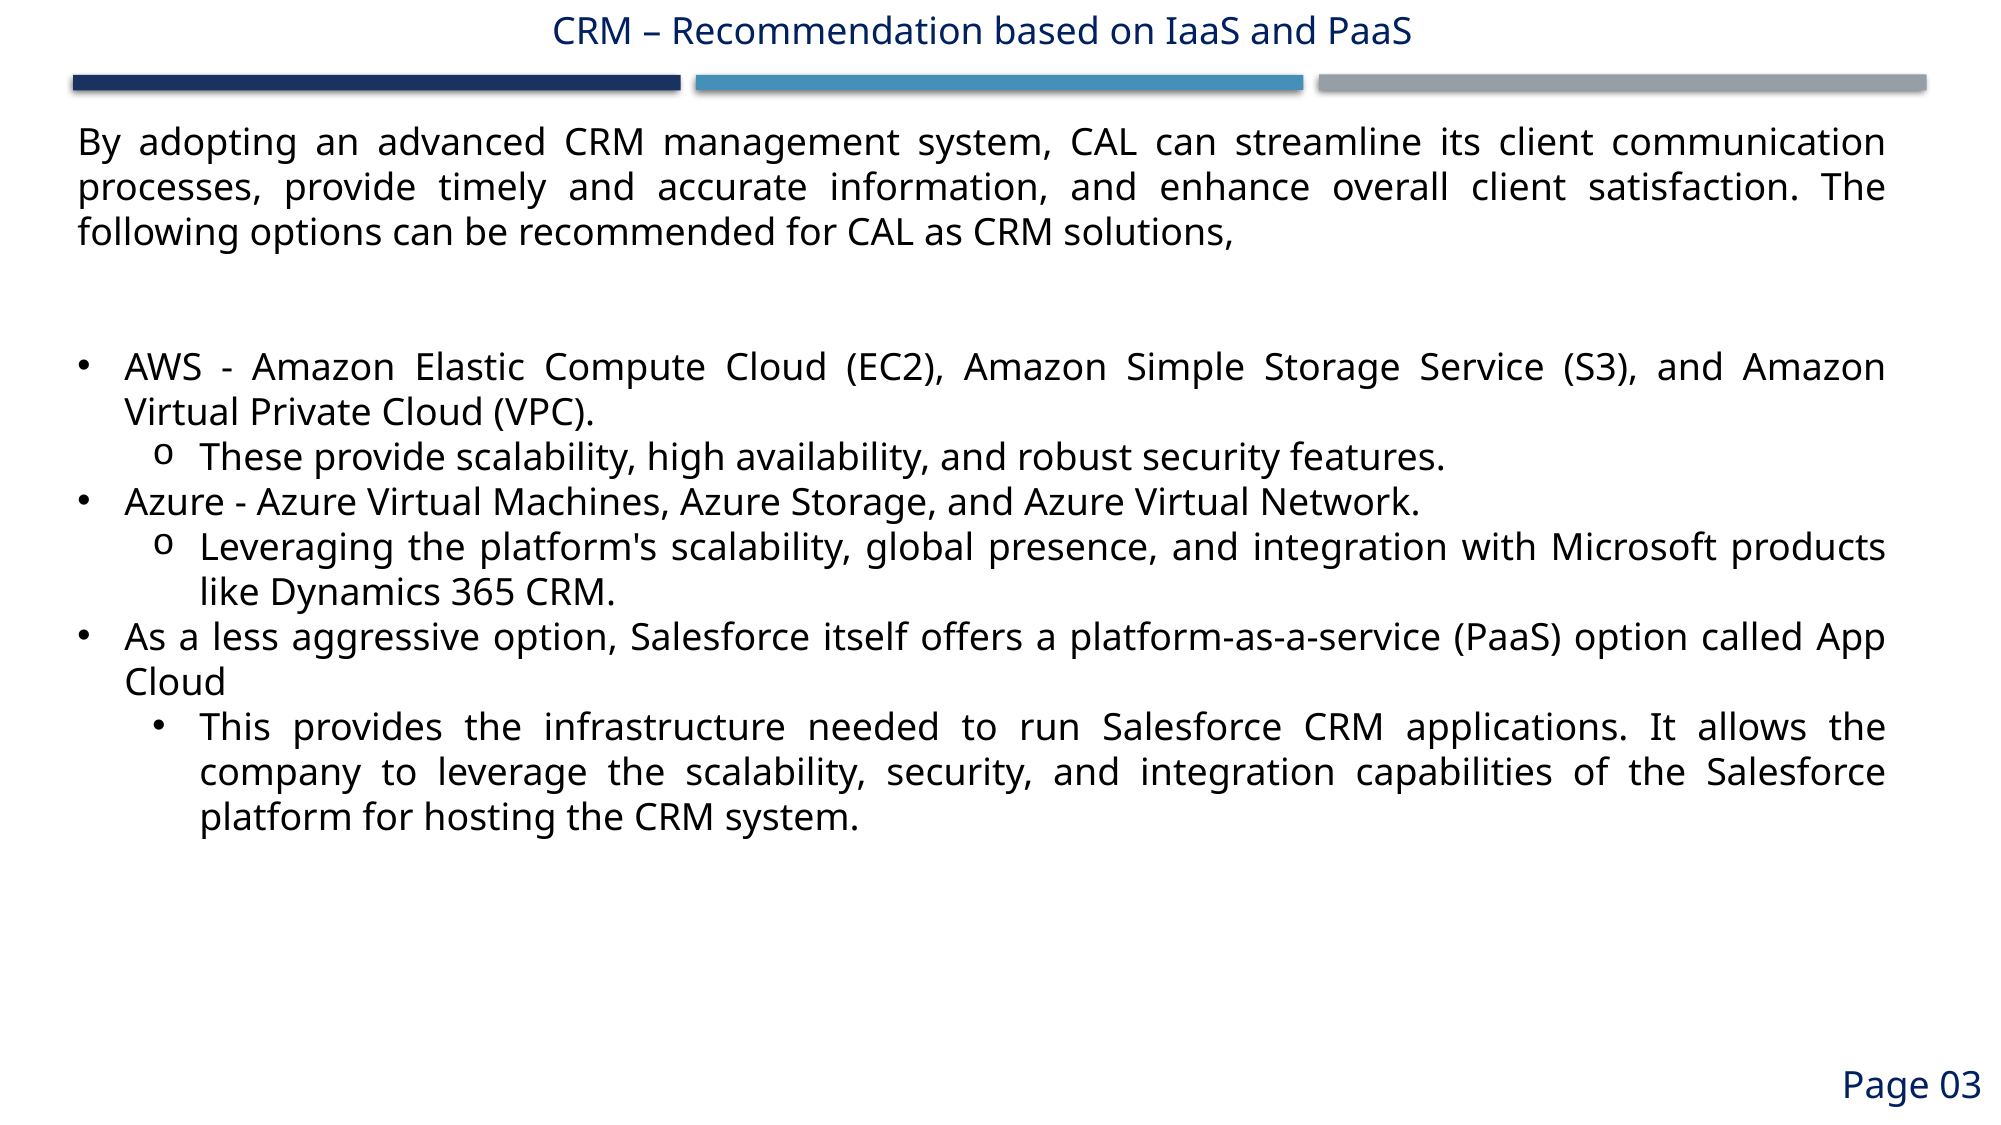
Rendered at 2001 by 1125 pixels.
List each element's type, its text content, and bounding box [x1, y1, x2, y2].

text_box By adopting an advanced CRM management system, CAL can streamline its client communication processes, provide timely and accurate information, and enhance overall client satisfaction. The following options can be recommended for CAL as CRM solutions, AWS - Amazon Elastic Compute Cloud (EC2), Amazon Simple Storage Service (S3), and Amazon Virtual Private Cloud (VPC). These provide scalability, high availability, and robust security features. Azure - Azure Virtual Machines, Azure Storage, and Azure Virtual Network. Leveraging the platform's scalability, global presence, and integration with Microsoft products like Dynamics 365 CRM. As a less aggressive option, Salesforce itself offers a platform-as-a-service (PaaS) option called App Cloud This provides the infrastructure needed to run Salesforce CRM applications. It allows the company to leverage the scalability, security, and integration capabilities of the Salesforce platform for hosting the CRM system. [62, 110, 1903, 845]
text_box CRM – Recommendation based on IaaS and PaaS [37, 0, 1928, 60]
text_box Page 03 [1827, 1053, 2000, 1114]
